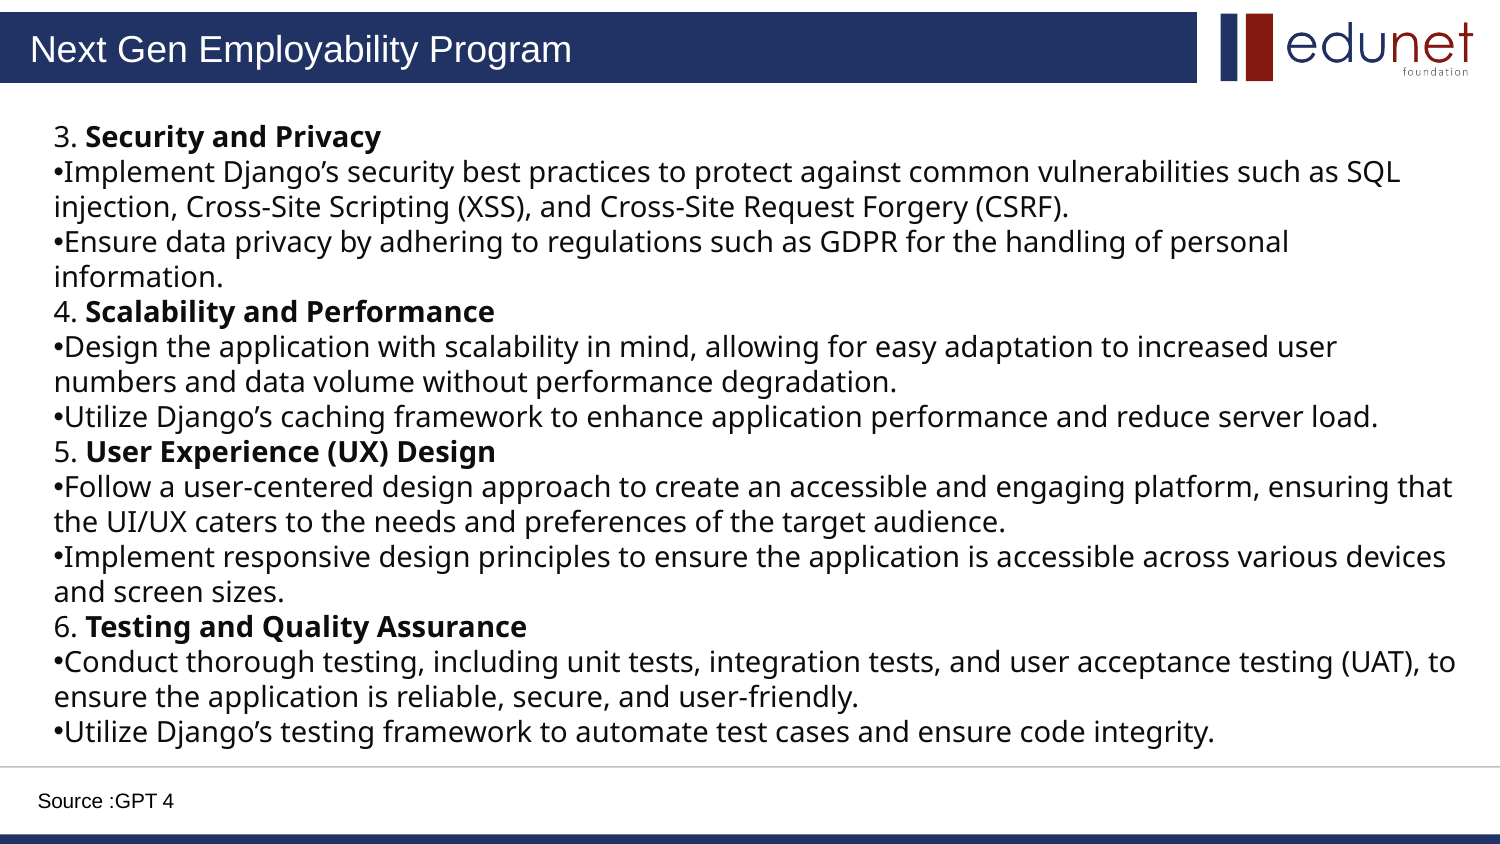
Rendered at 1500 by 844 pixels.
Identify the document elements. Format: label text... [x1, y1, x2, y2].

text_box 3. Security and Privacy Implement Django’s security best practices to protect against common vulnerabilities such as SQL injection, Cross-Site Scripting (XSS), and Cross-Site Request Forgery (CSRF). Ensure data privacy by adhering to regulations such as GDPR for the handling of personal information. 4. Scalability and Performance Design the application with scalability in mind, allowing for easy adaptation to increased user numbers and data volume without performance degradation. Utilize Django’s caching framework to enhance application performance and reduce server load. 5. User Experience (UX) Design Follow a user-centered design approach to create an accessible and engaging platform, ensuring that the UI/UX caters to the needs and preferences of the target audience. Implement responsive design principles to ensure the application is accessible across various devices and screen sizes. 6. Testing and Quality Assurance Conduct thorough testing, including unit tests, integration tests, and user acceptance testing (UAT), to ensure the application is reliable, secure, and user-friendly. Utilize Django’s testing framework to automate test cases and ensure code integrity. [38, 111, 1479, 756]
text_box Source :GPT 4 [22, 773, 190, 826]
picture [1279, 14, 1482, 83]
